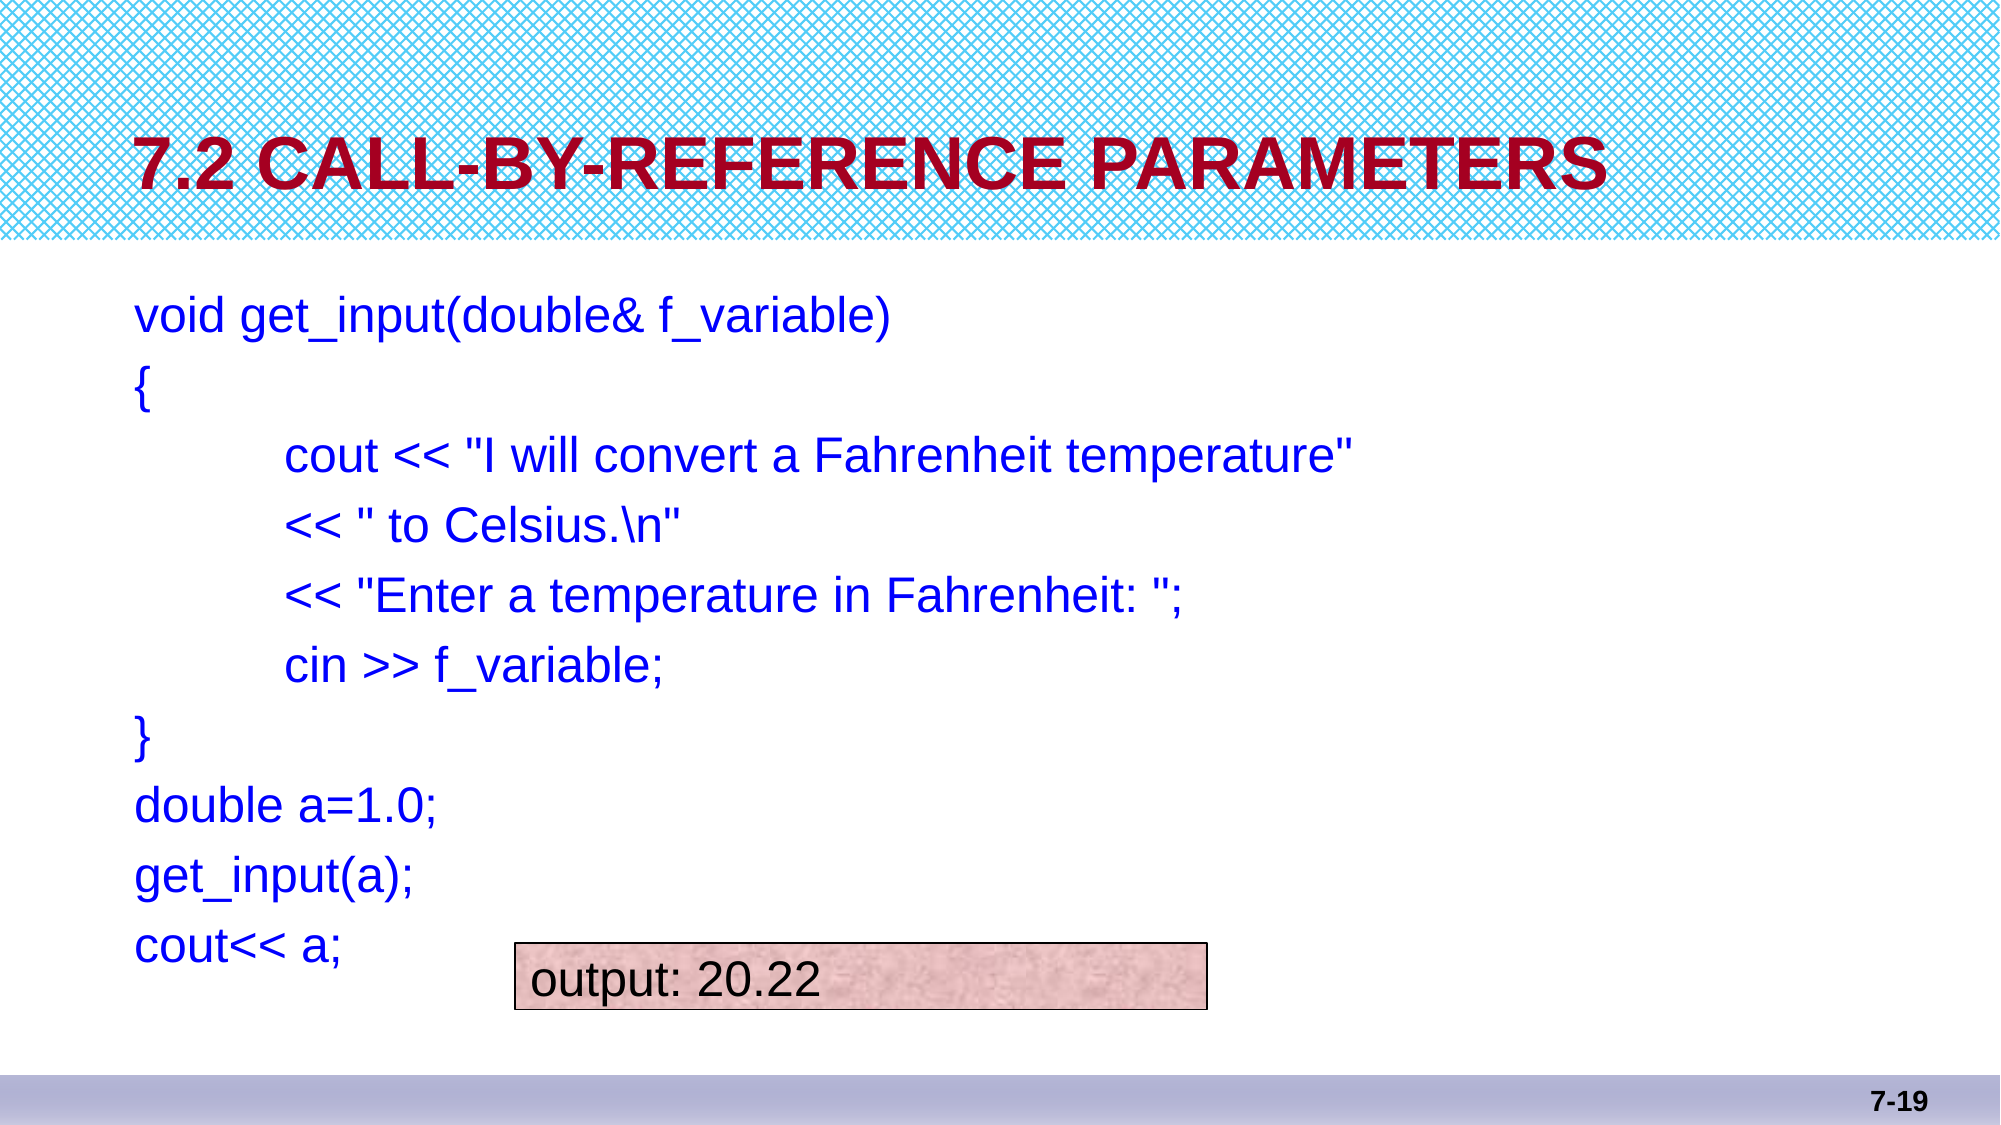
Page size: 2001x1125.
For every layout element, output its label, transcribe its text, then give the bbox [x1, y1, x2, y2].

slide_number 7-19 [1526, 1050, 1944, 1125]
text_box output: 20.22 [514, 942, 1208, 1010]
title 7.2 CALL-BY-REFERENCE PARAMETERS [116, 49, 1934, 213]
list void get_input(double& f_variable) { cout << "I will convert a Fahrenheit temperature" << " to Celsius.\n" << "Enter a temperature in Fahrenheit: "; cin >> f_variable; } double a=1.0; get_input(a); cout<< a; [119, 275, 1934, 1025]
